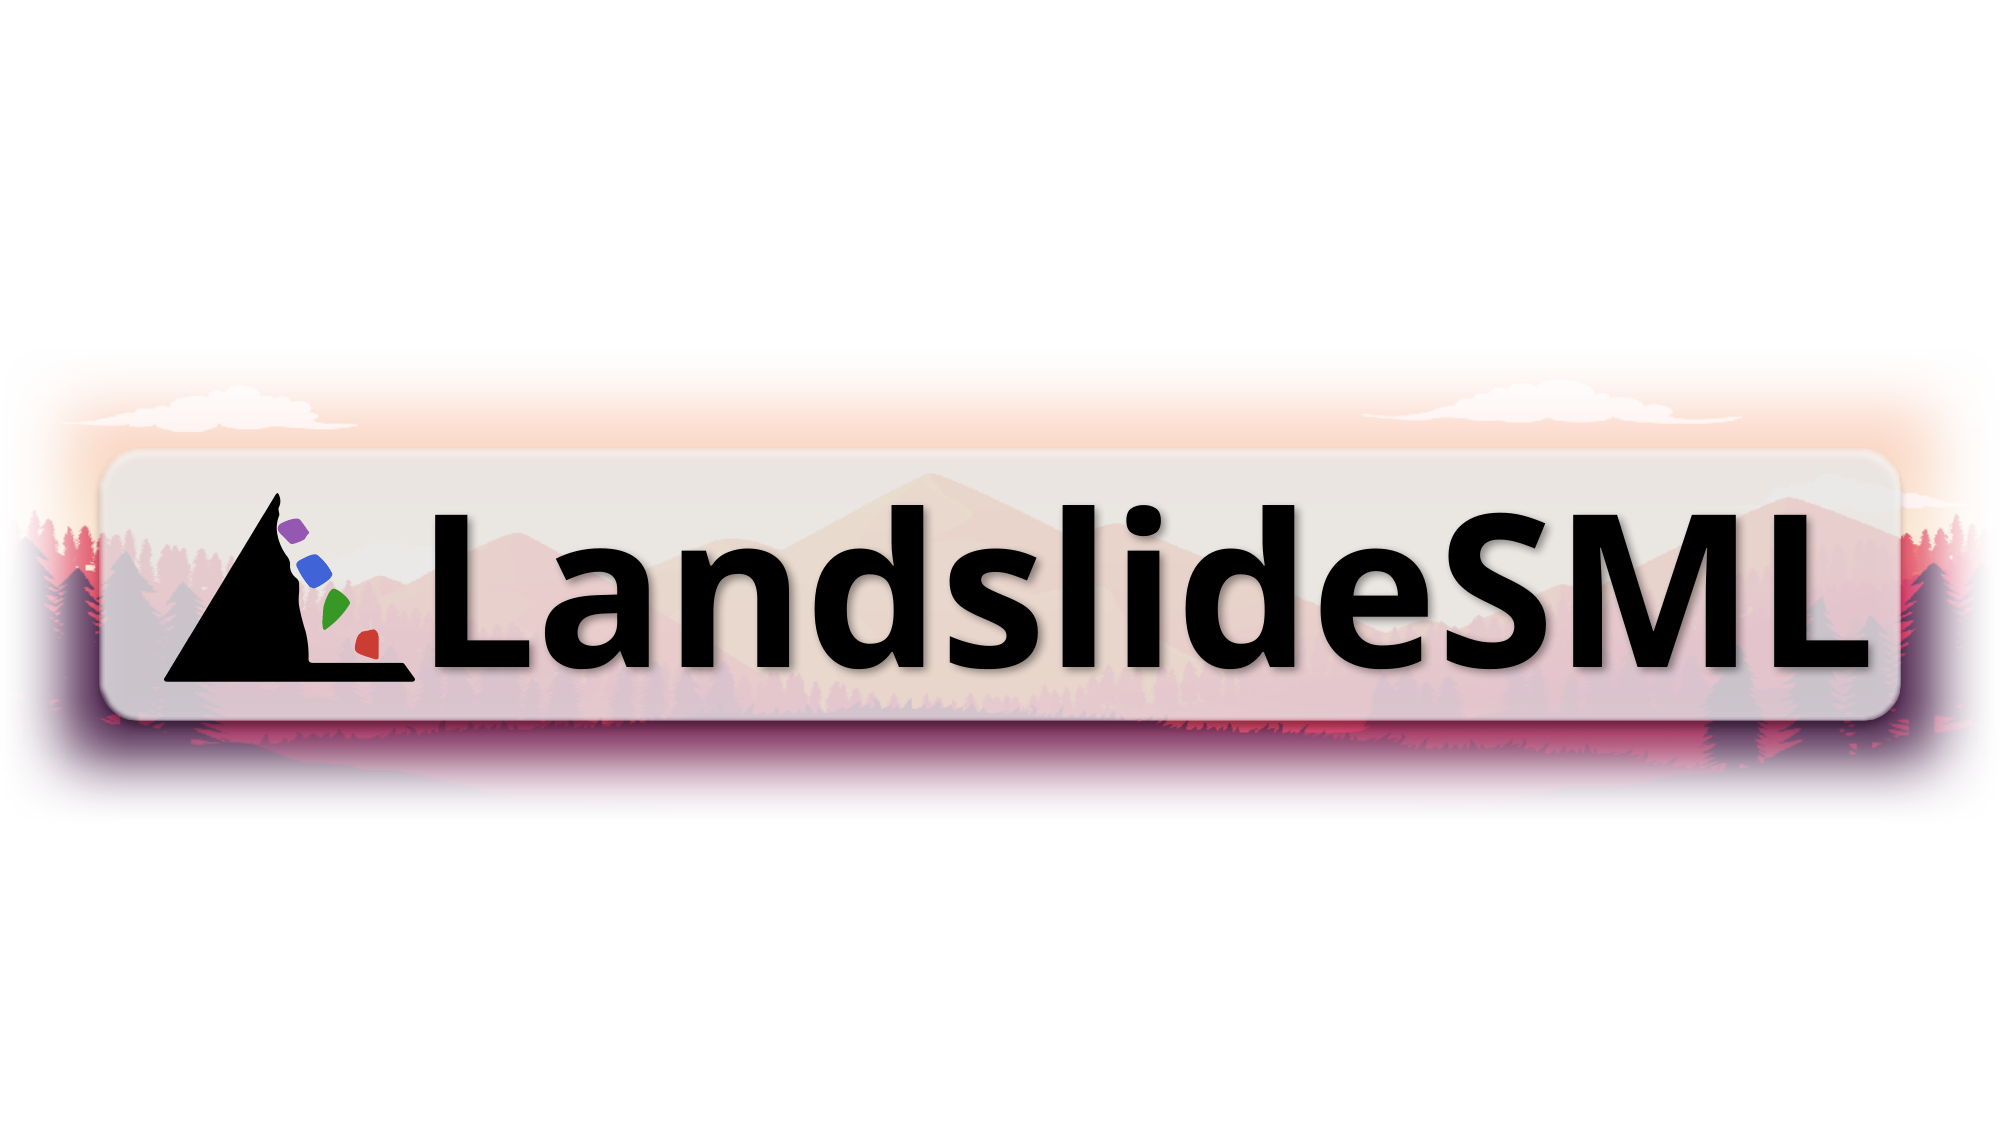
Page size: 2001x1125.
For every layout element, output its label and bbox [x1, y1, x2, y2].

text_box [164, 493, 415, 682]
picture [0, 345, 2000, 824]
